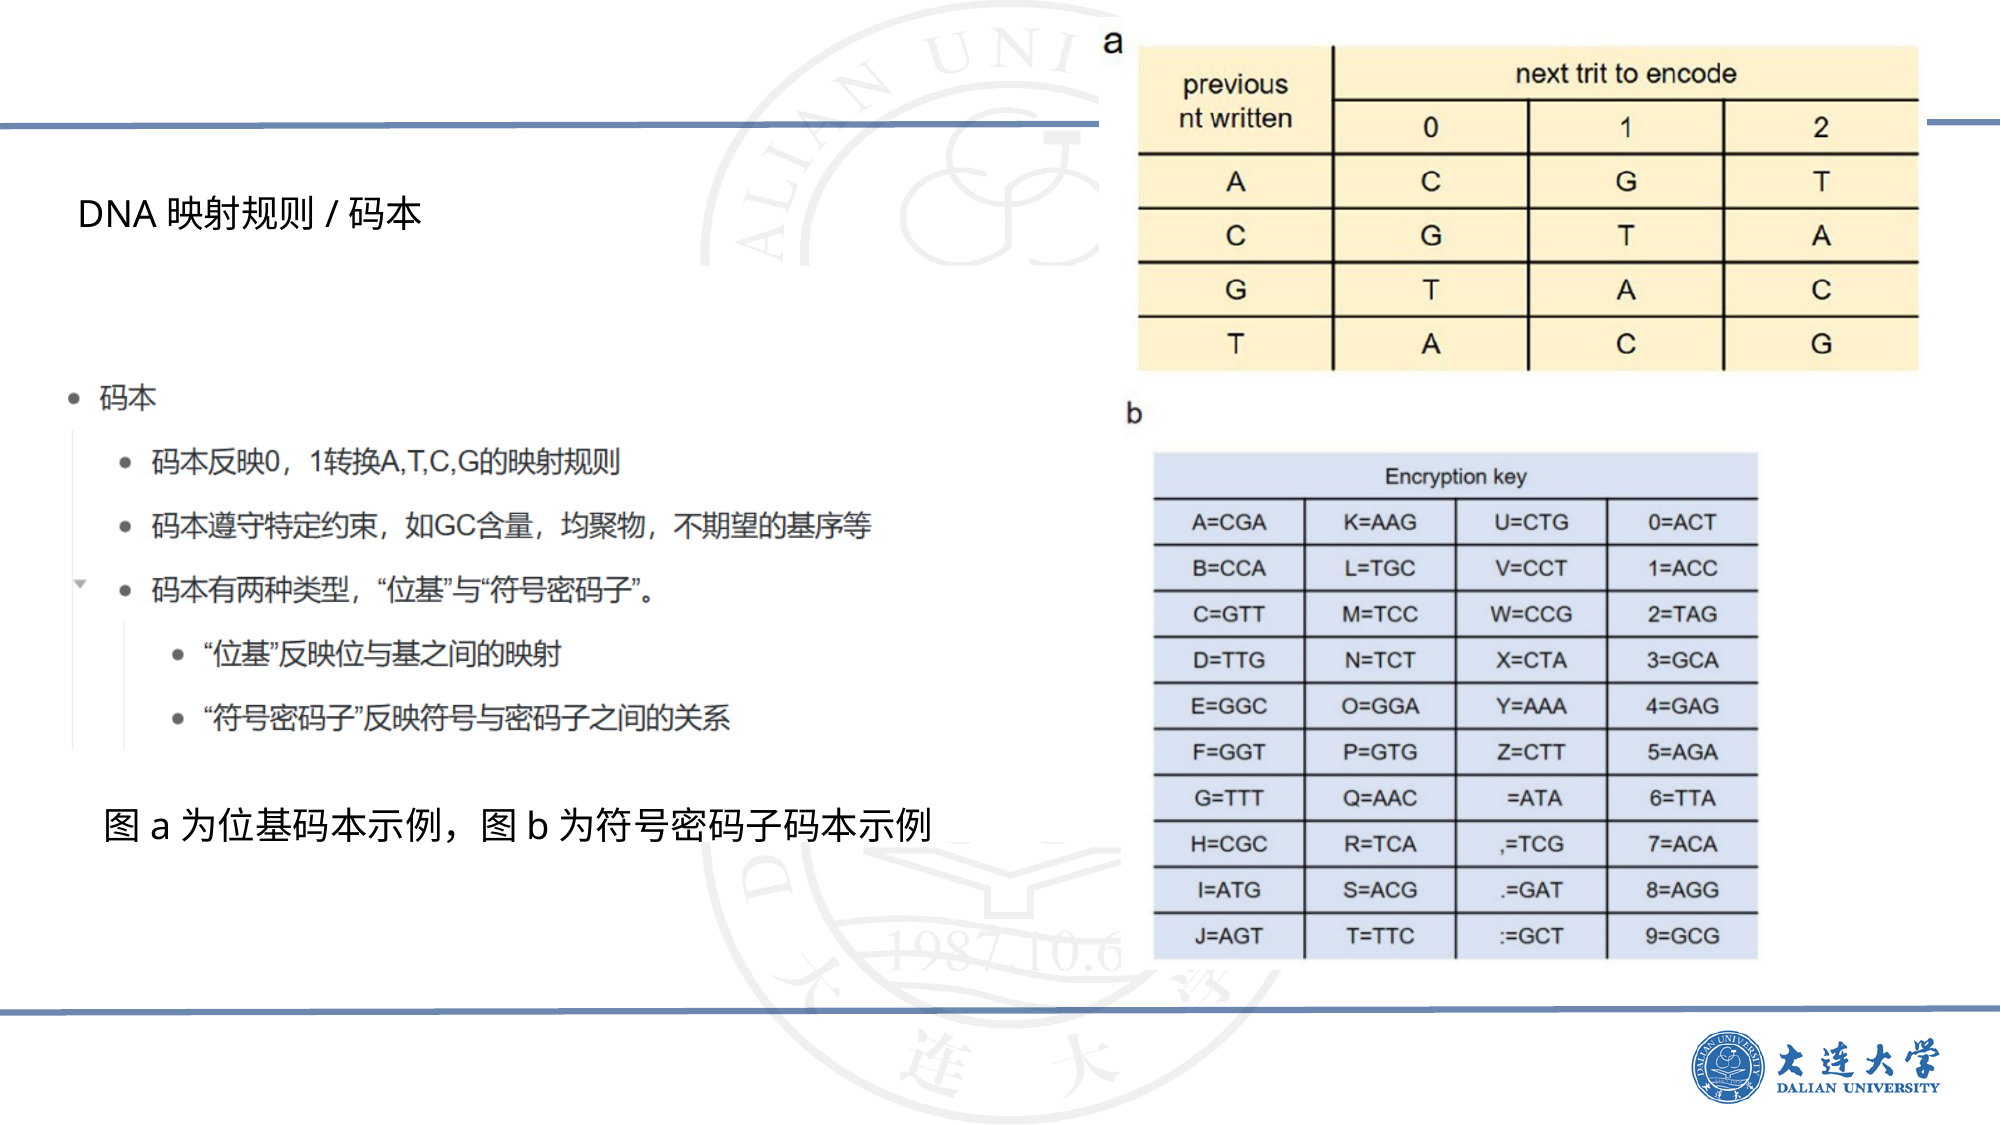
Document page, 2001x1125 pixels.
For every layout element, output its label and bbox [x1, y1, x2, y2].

text_box [1, 1008, 700, 1013]
picture [62, 371, 921, 754]
text_box [0, 0, 2000, 1125]
text_box [0, 122, 700, 127]
picture [1677, 1023, 1956, 1110]
picture [700, 0, 1928, 378]
text_box [1319, 1008, 2000, 1013]
text_box [1928, 122, 1999, 127]
picture [700, 388, 1767, 1125]
